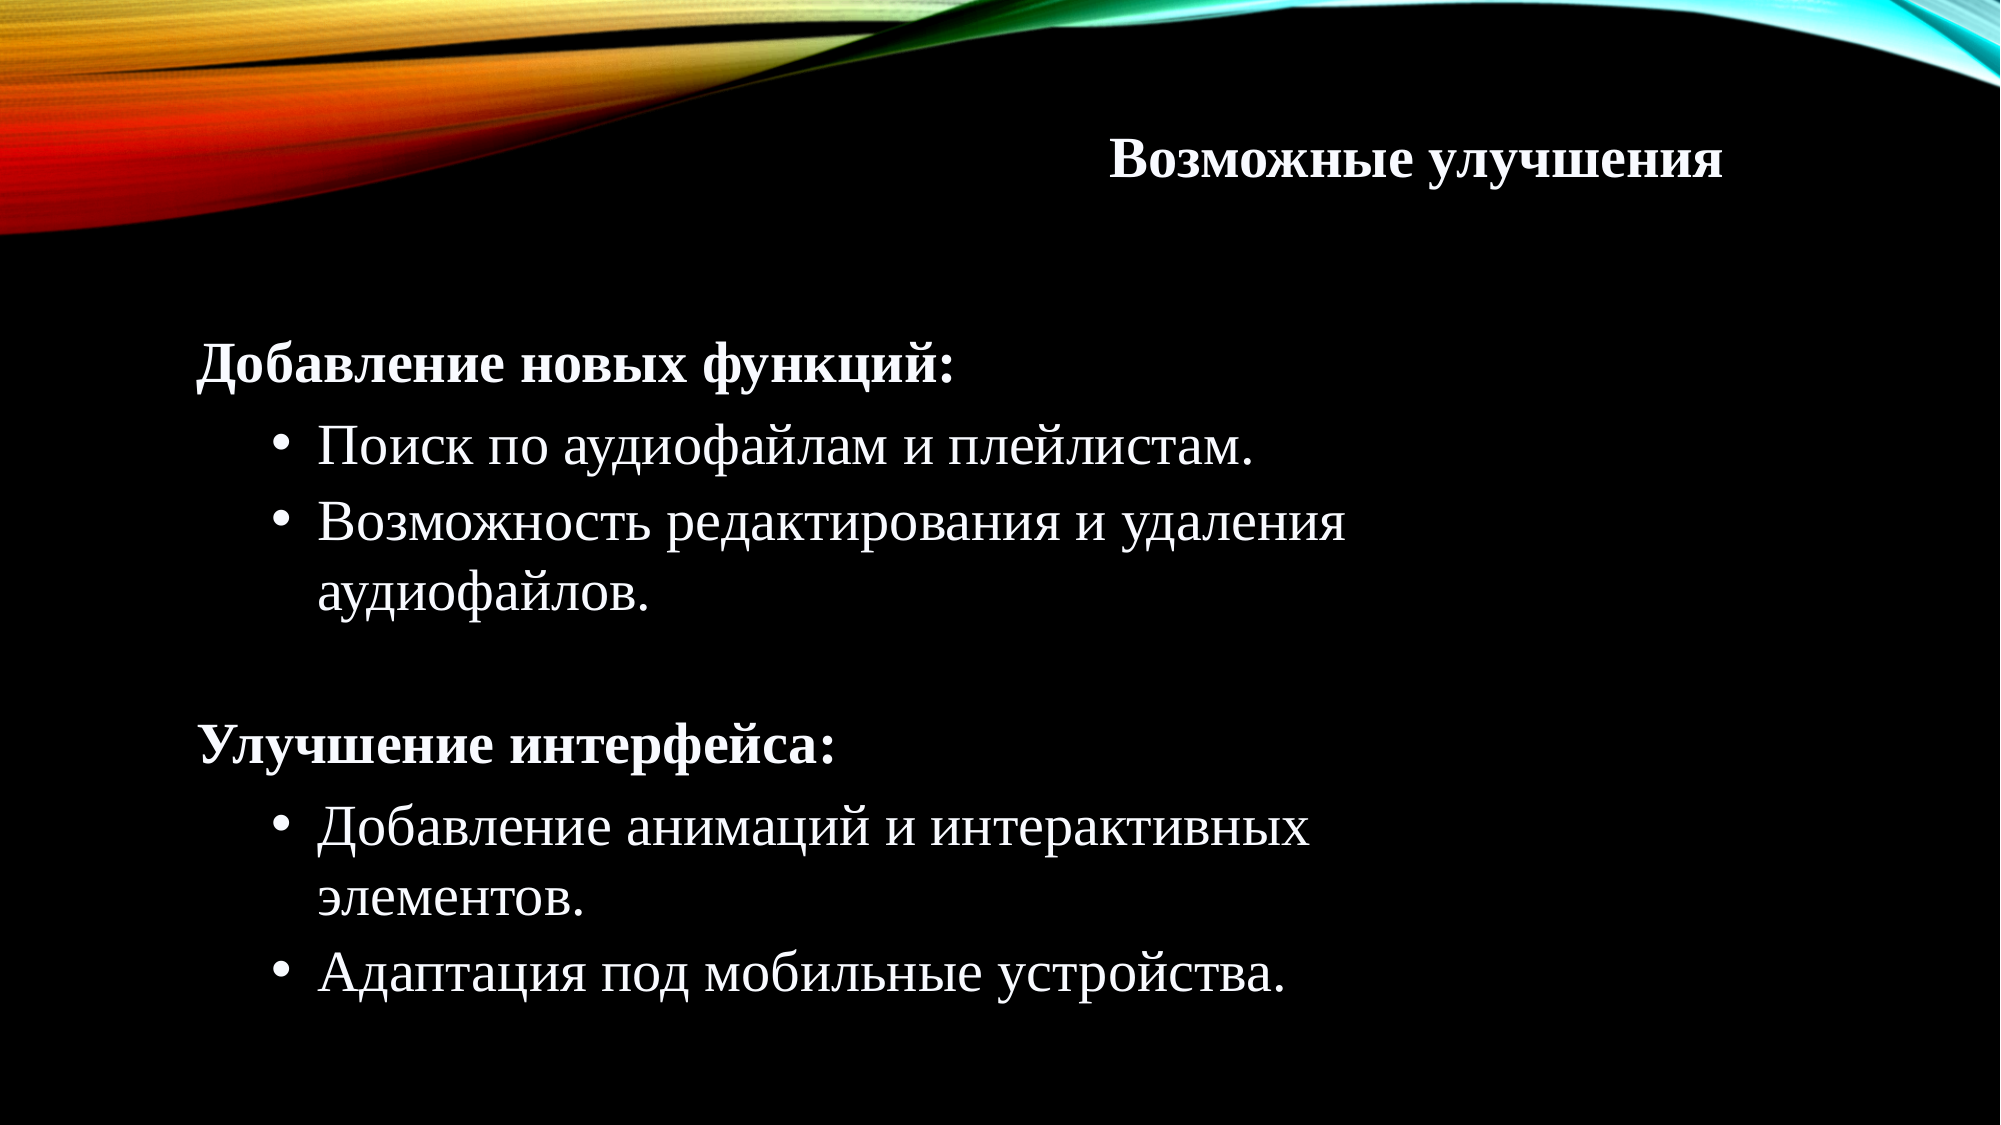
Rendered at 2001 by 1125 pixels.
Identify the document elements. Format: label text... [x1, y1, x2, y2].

text_box Добавление новых функций: Поиск по аудиофайлам и плейлистам. Возможность редактирования и удаления аудиофайлов. Улучшение интерфейса: Добавление анимаций и интерактивных элементов. Адаптация под мобильные устройства. [181, 316, 1558, 1011]
picture [0, 0, 2000, 237]
text_box Возможные улучшения [1095, 112, 2000, 197]
